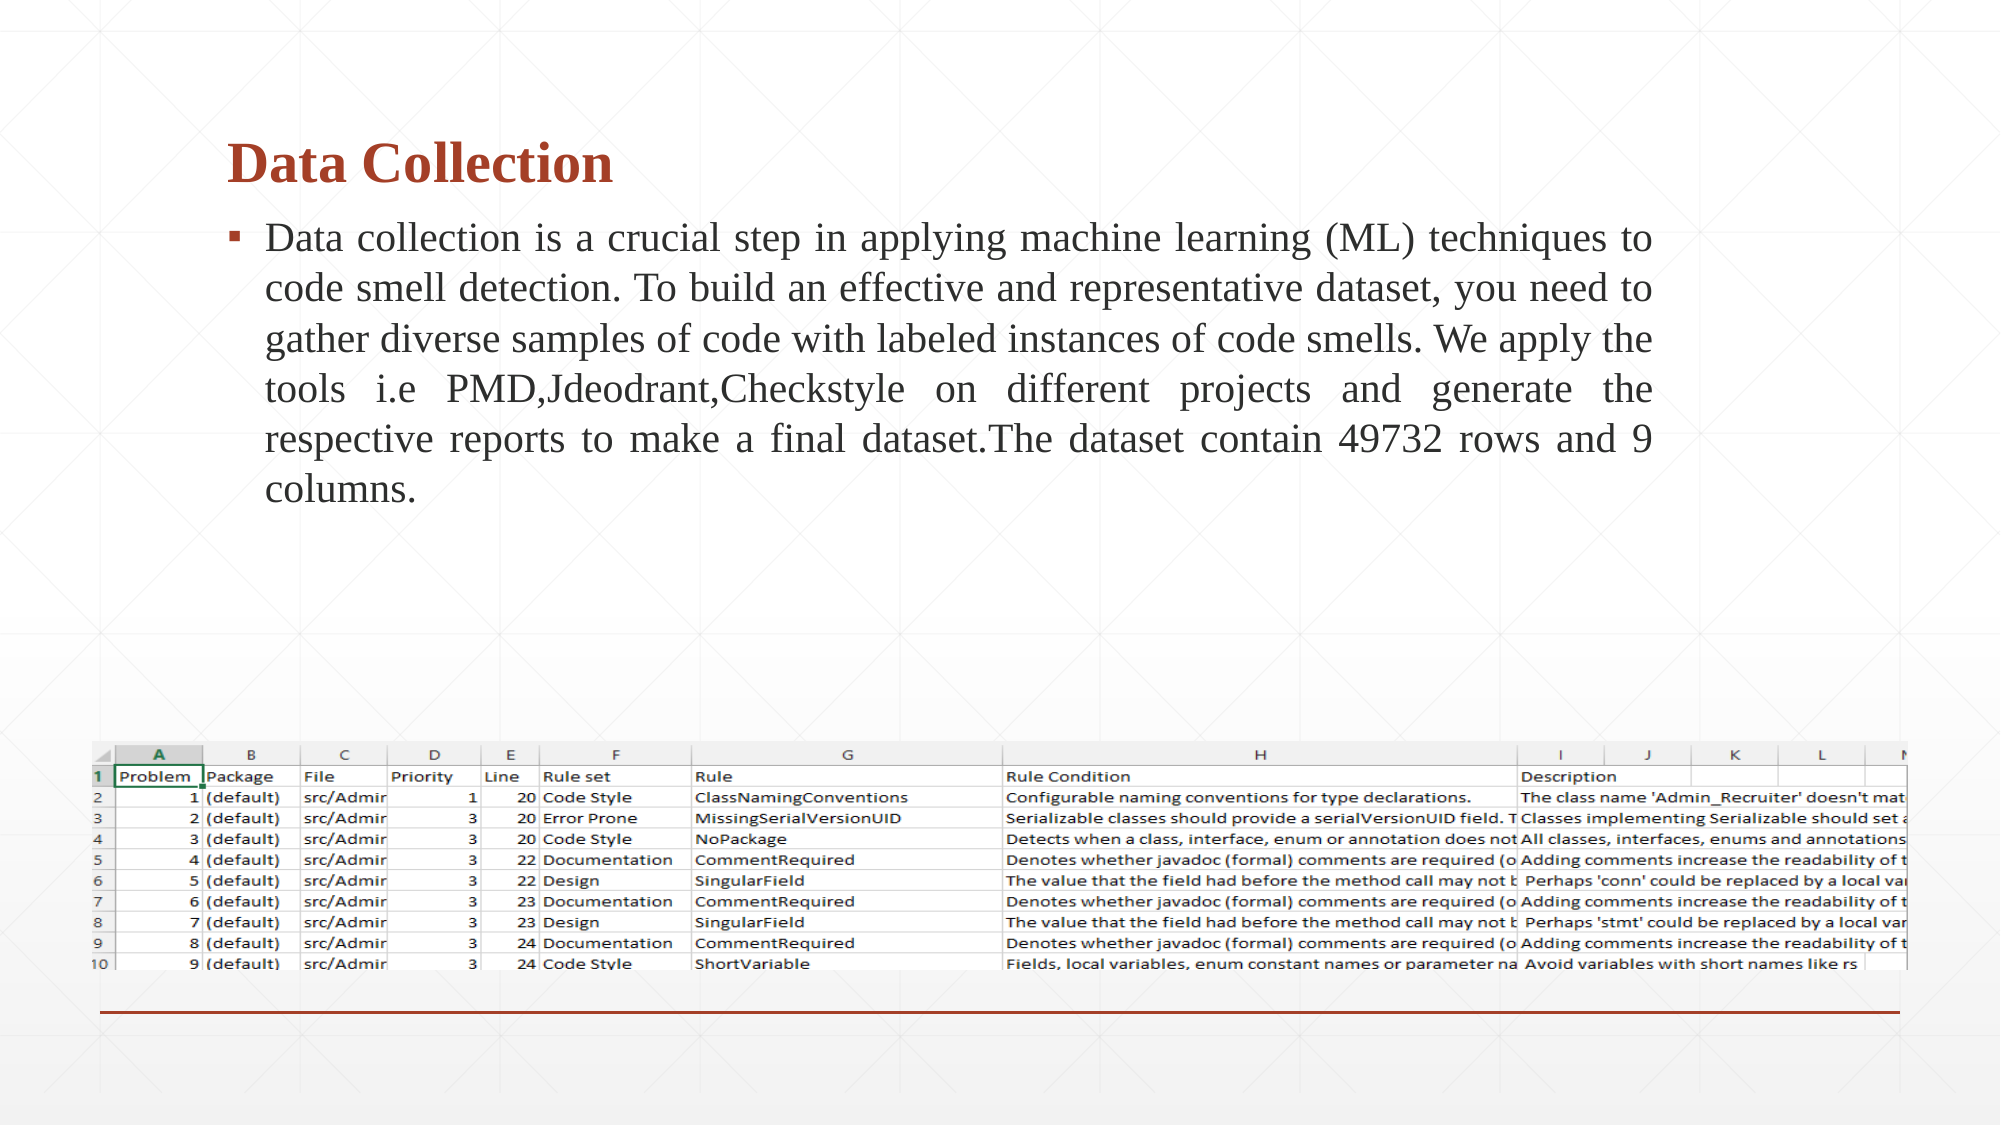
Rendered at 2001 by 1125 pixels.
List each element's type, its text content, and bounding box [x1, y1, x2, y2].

picture [92, 741, 1908, 970]
list Data collection is a crucial step in applying machine learning (ML) techniques to code smell detection. To build an effective and representative dataset, you need to gather diverse samples of code with labeled instances of code smells. We apply the tools i.e PMD,Jdeodrant,Checkstyle on different projects and generate the respective reports to make a final dataset.The dataset contain 49732 rows and 9 columns. [212, 202, 1670, 741]
title Data Collection [212, 15, 1788, 203]
